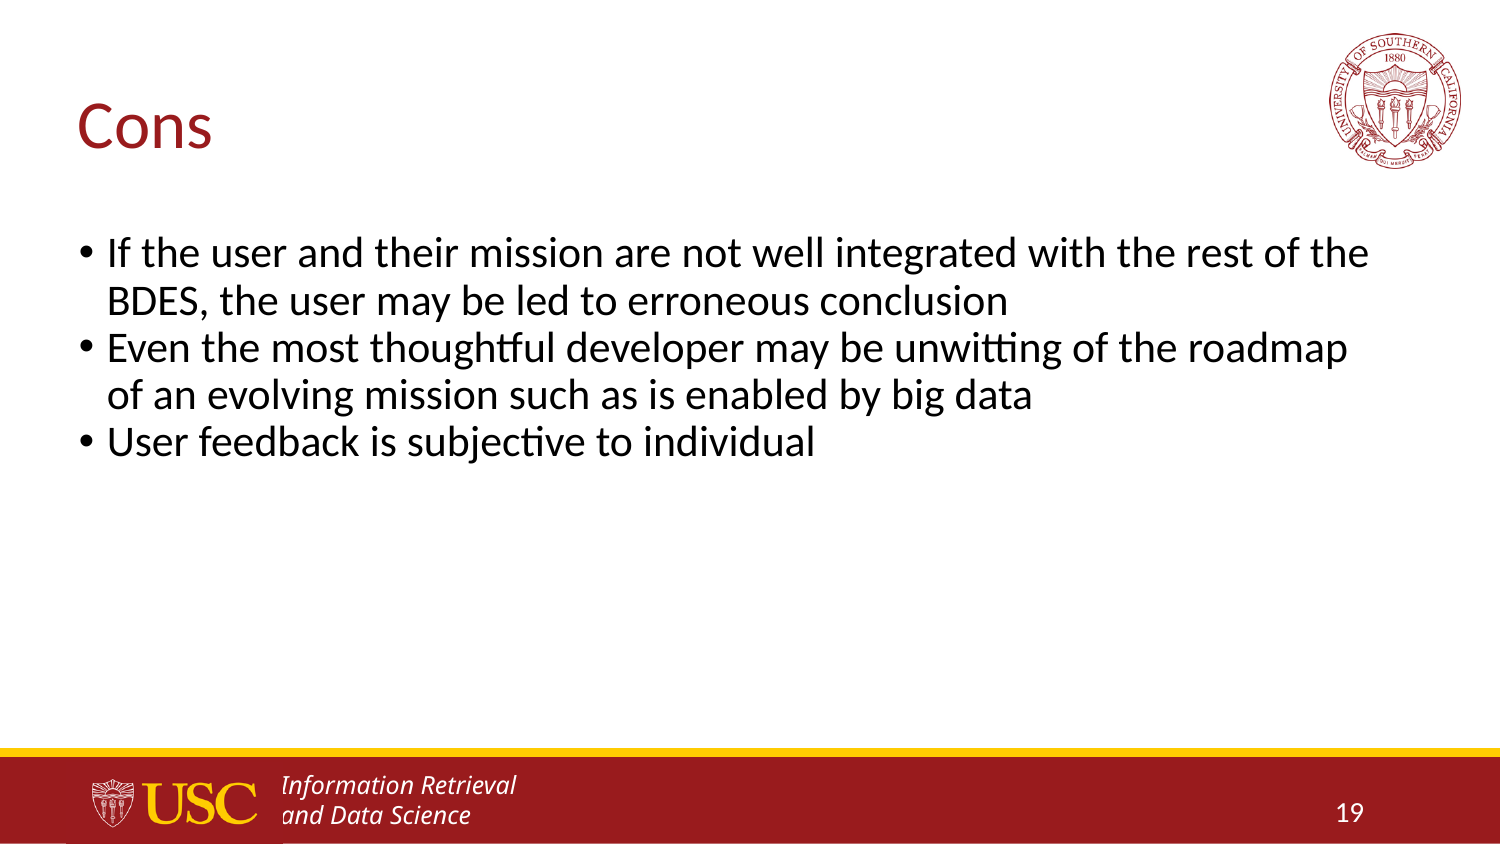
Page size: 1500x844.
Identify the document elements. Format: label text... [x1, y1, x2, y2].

title Cons [66, 44, 1397, 208]
picture [66, 762, 283, 844]
list If the user and their mission are not well integrated with the rest of the BDES, the user may be led to erroneous conclusion Even the most thoughtful developer may be unwitting of the roadmap of an evolving mission such as is enabled by big data User feedback is subjective to individual [66, 224, 1397, 755]
picture [1329, 33, 1461, 169]
slide_number 19 [1319, 787, 1397, 833]
